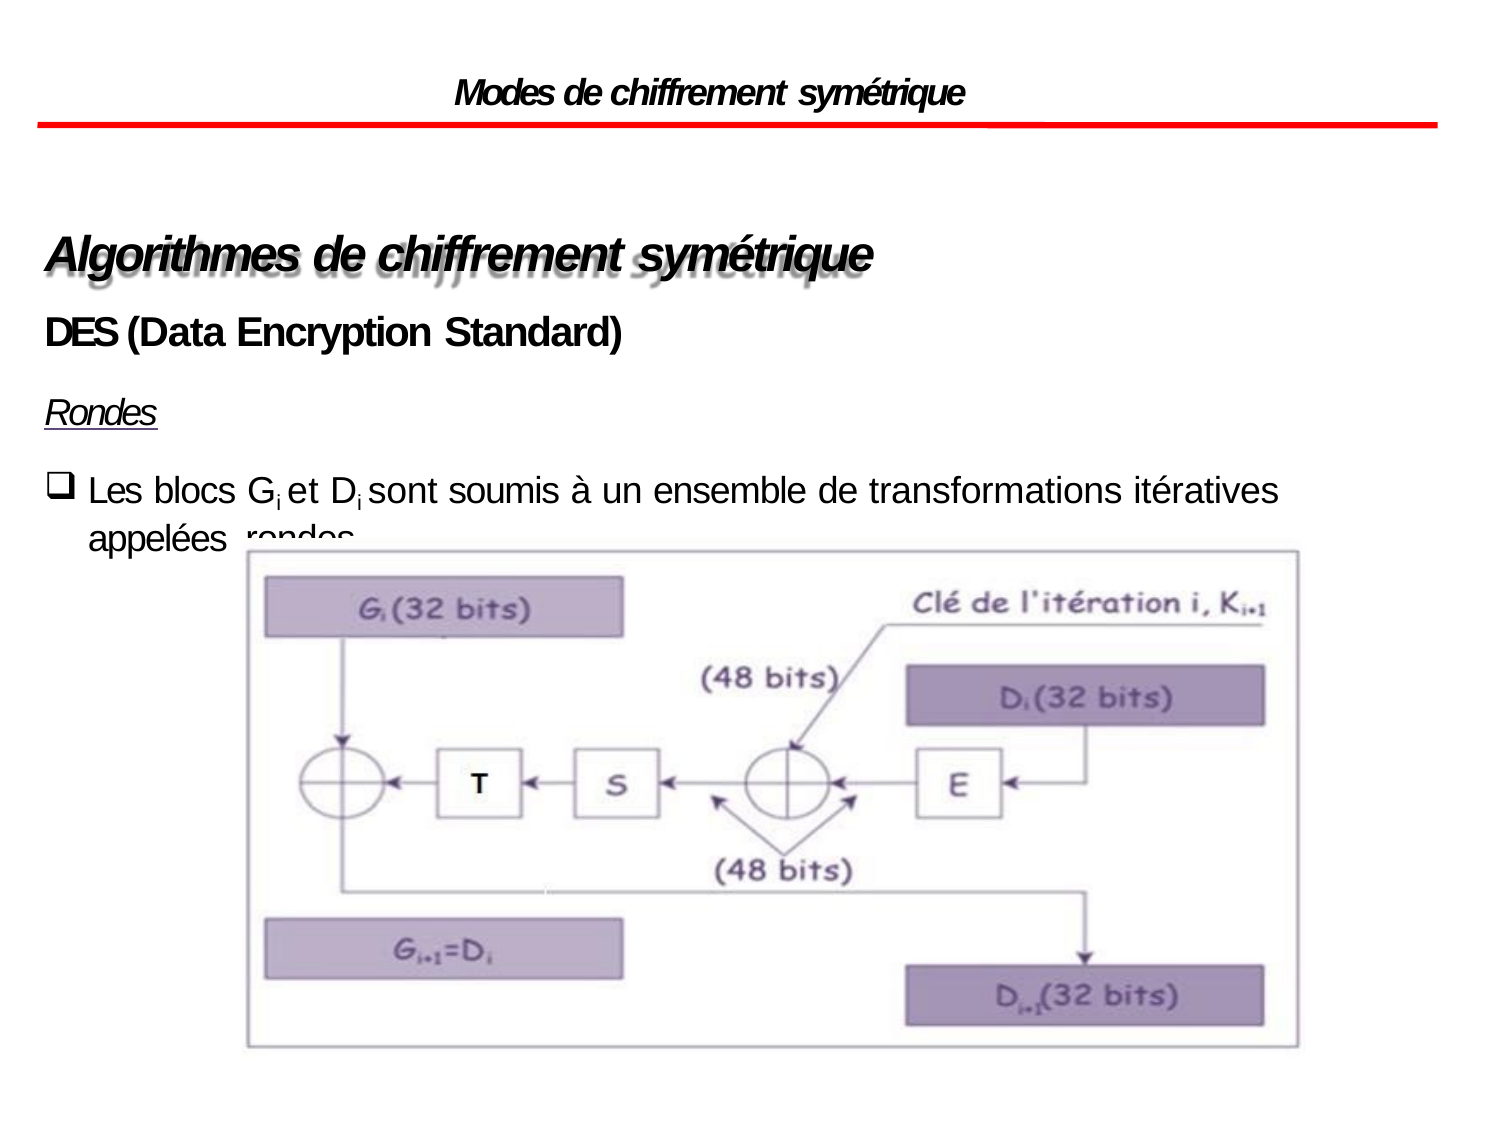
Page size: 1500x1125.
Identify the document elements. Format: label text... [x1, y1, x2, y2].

text_box Modes de chiffrement symétrique [437, 60, 1188, 121]
text_box [241, 538, 1306, 1059]
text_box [43, 211, 899, 294]
text_box Algorithmes de chiffrement symétrique DES (Data Encryption Standard) Rondes Les blocs Gi et Di sont soumis à un ensemble de transformations itératives appelées rondes. [36, 190, 1394, 560]
